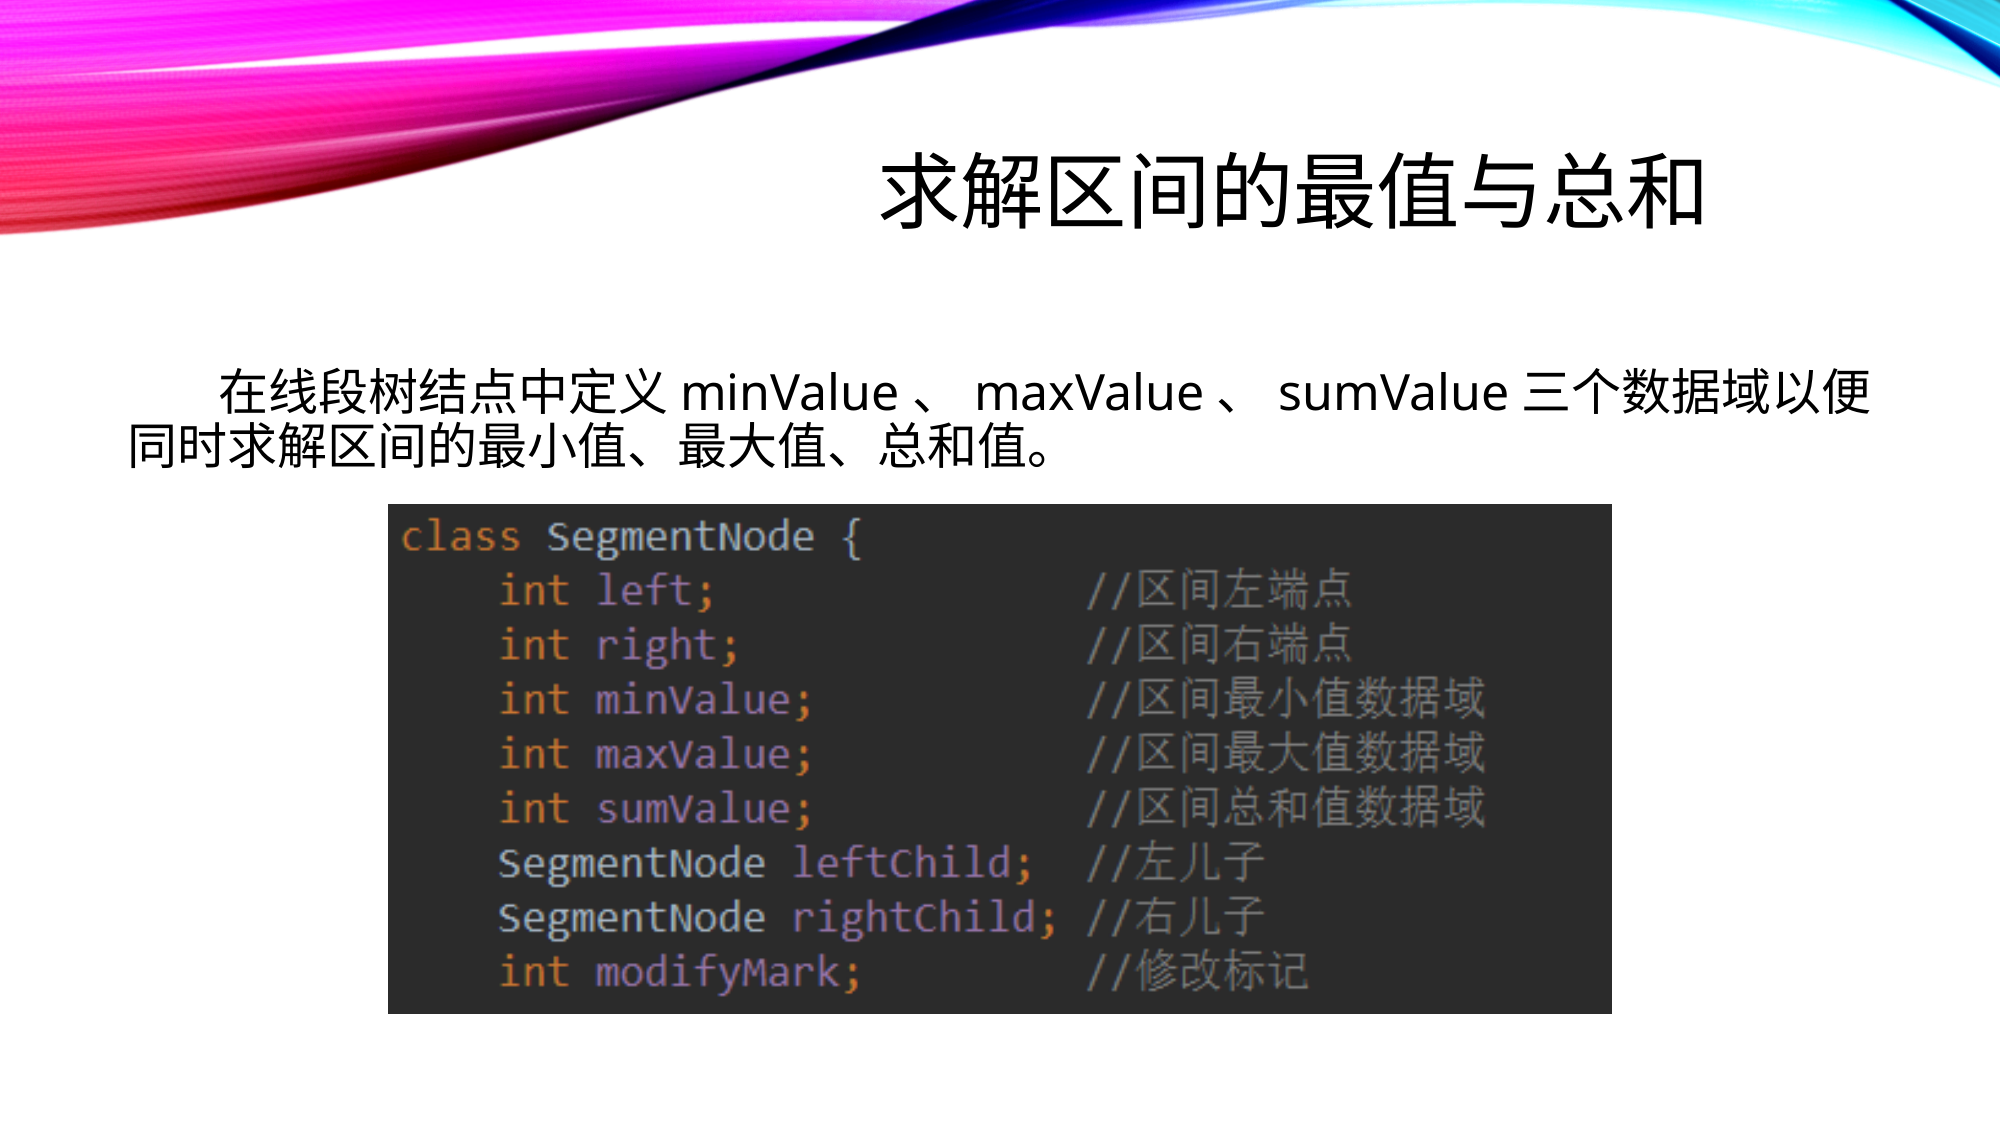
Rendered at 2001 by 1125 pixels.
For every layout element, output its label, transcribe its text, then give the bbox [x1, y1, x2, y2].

picture [1910, 0, 2000, 45]
title 求解区间的最值与总和 [587, 89, 2000, 302]
picture [0, 0, 2000, 237]
picture [388, 503, 1612, 1014]
picture [1890, 0, 2000, 75]
list 在线段树结点中定义minValue、maxValue、sumValue三个数据域以便同时求解区间的最小值、最大值、总和值。 [112, 360, 1888, 1021]
